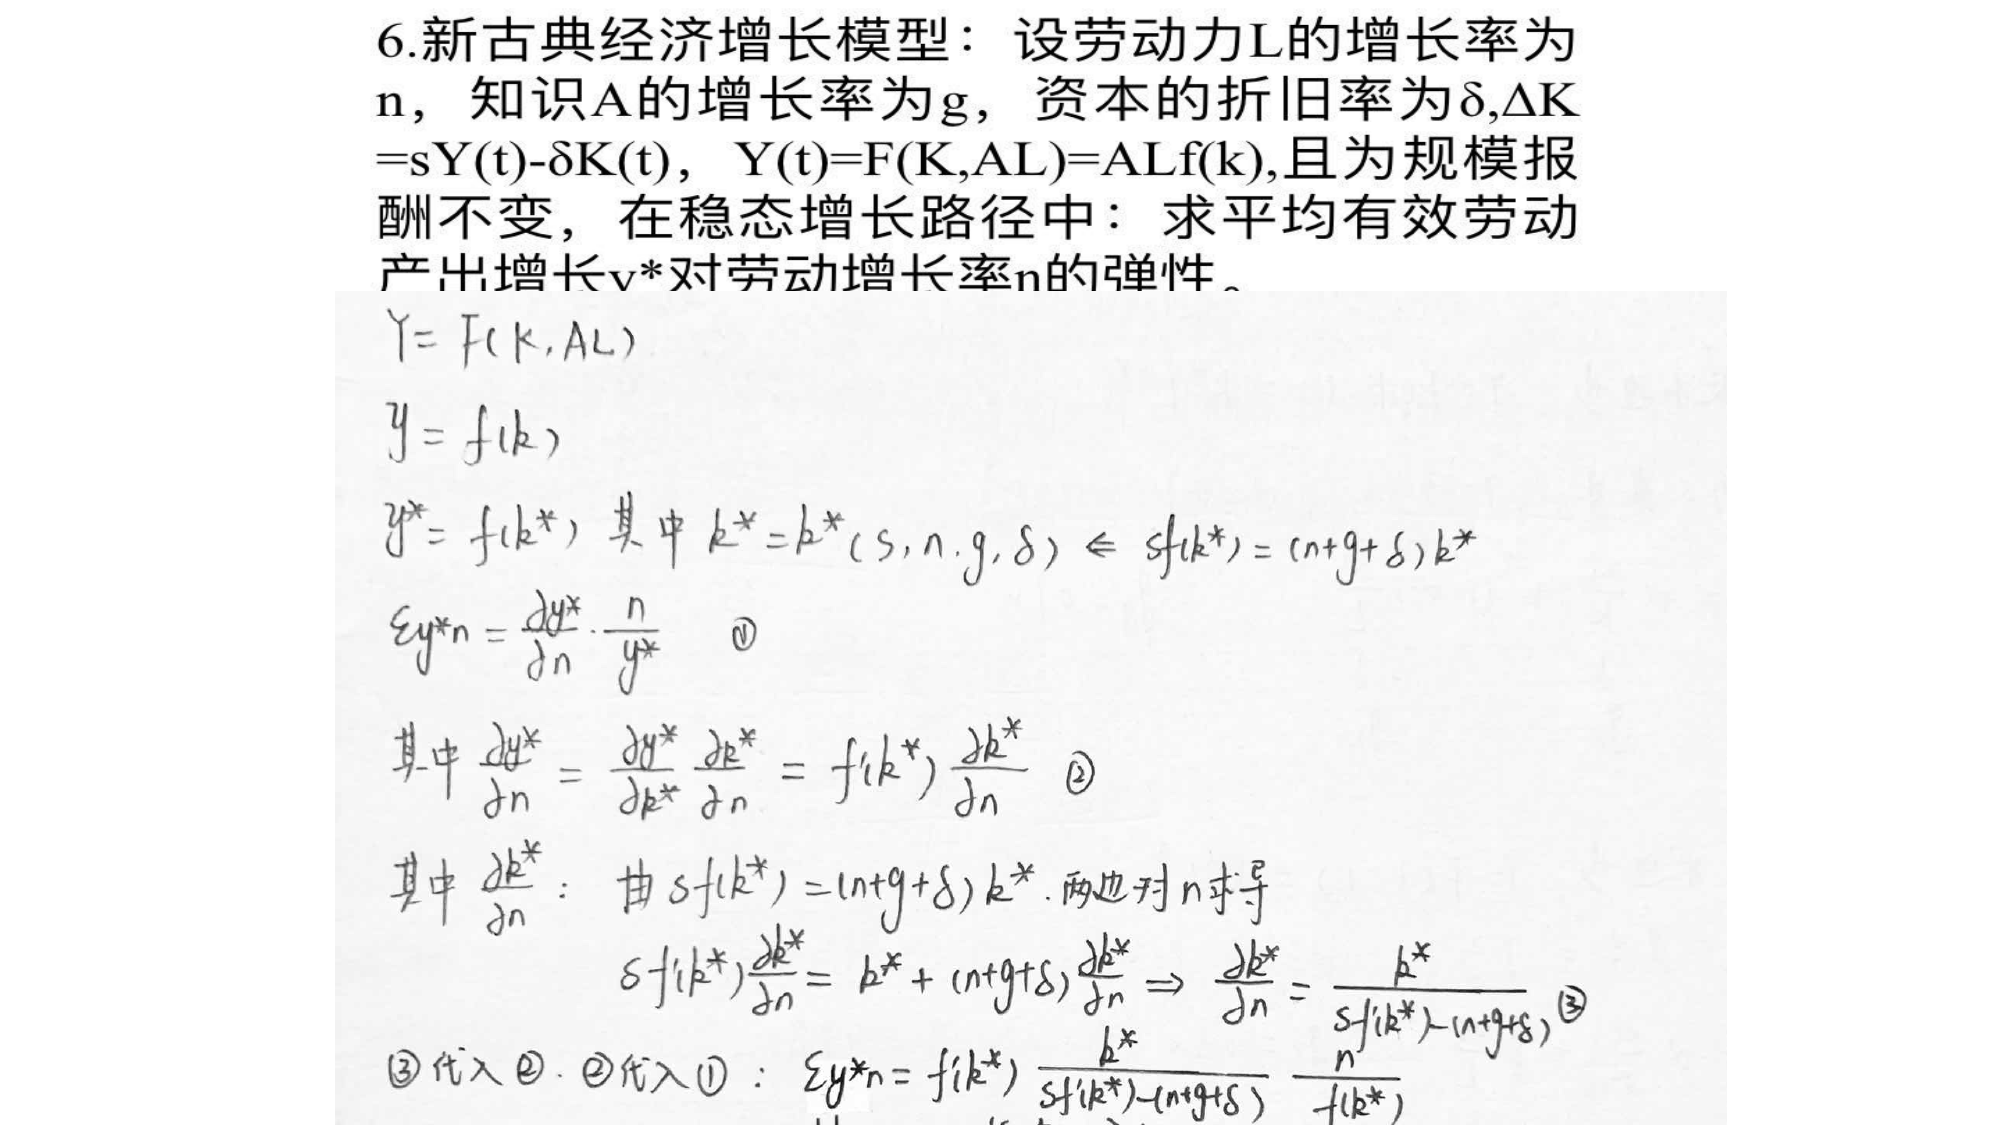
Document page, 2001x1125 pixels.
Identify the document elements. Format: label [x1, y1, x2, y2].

list [115, 0, 1841, 324]
picture [335, 291, 1727, 1125]
